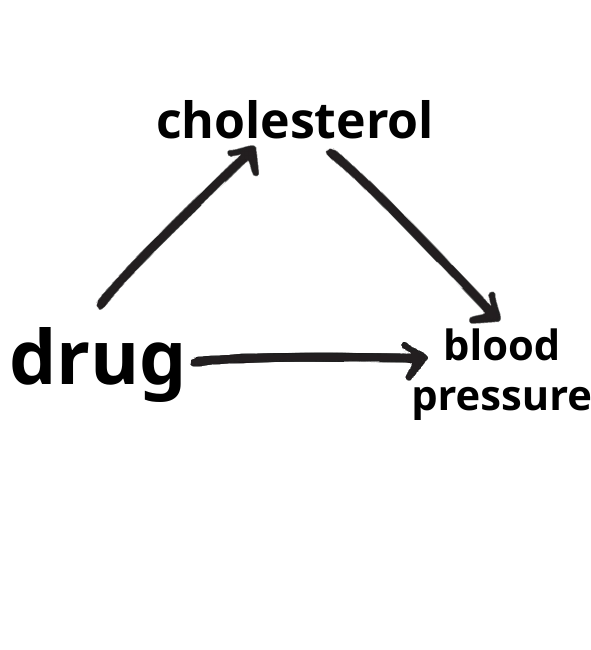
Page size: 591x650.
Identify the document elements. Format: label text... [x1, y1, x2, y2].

text_box cholesterol [141, 80, 450, 156]
picture [45, 113, 556, 311]
text_box blood pressure [382, 311, 591, 426]
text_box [9, 302, 451, 409]
